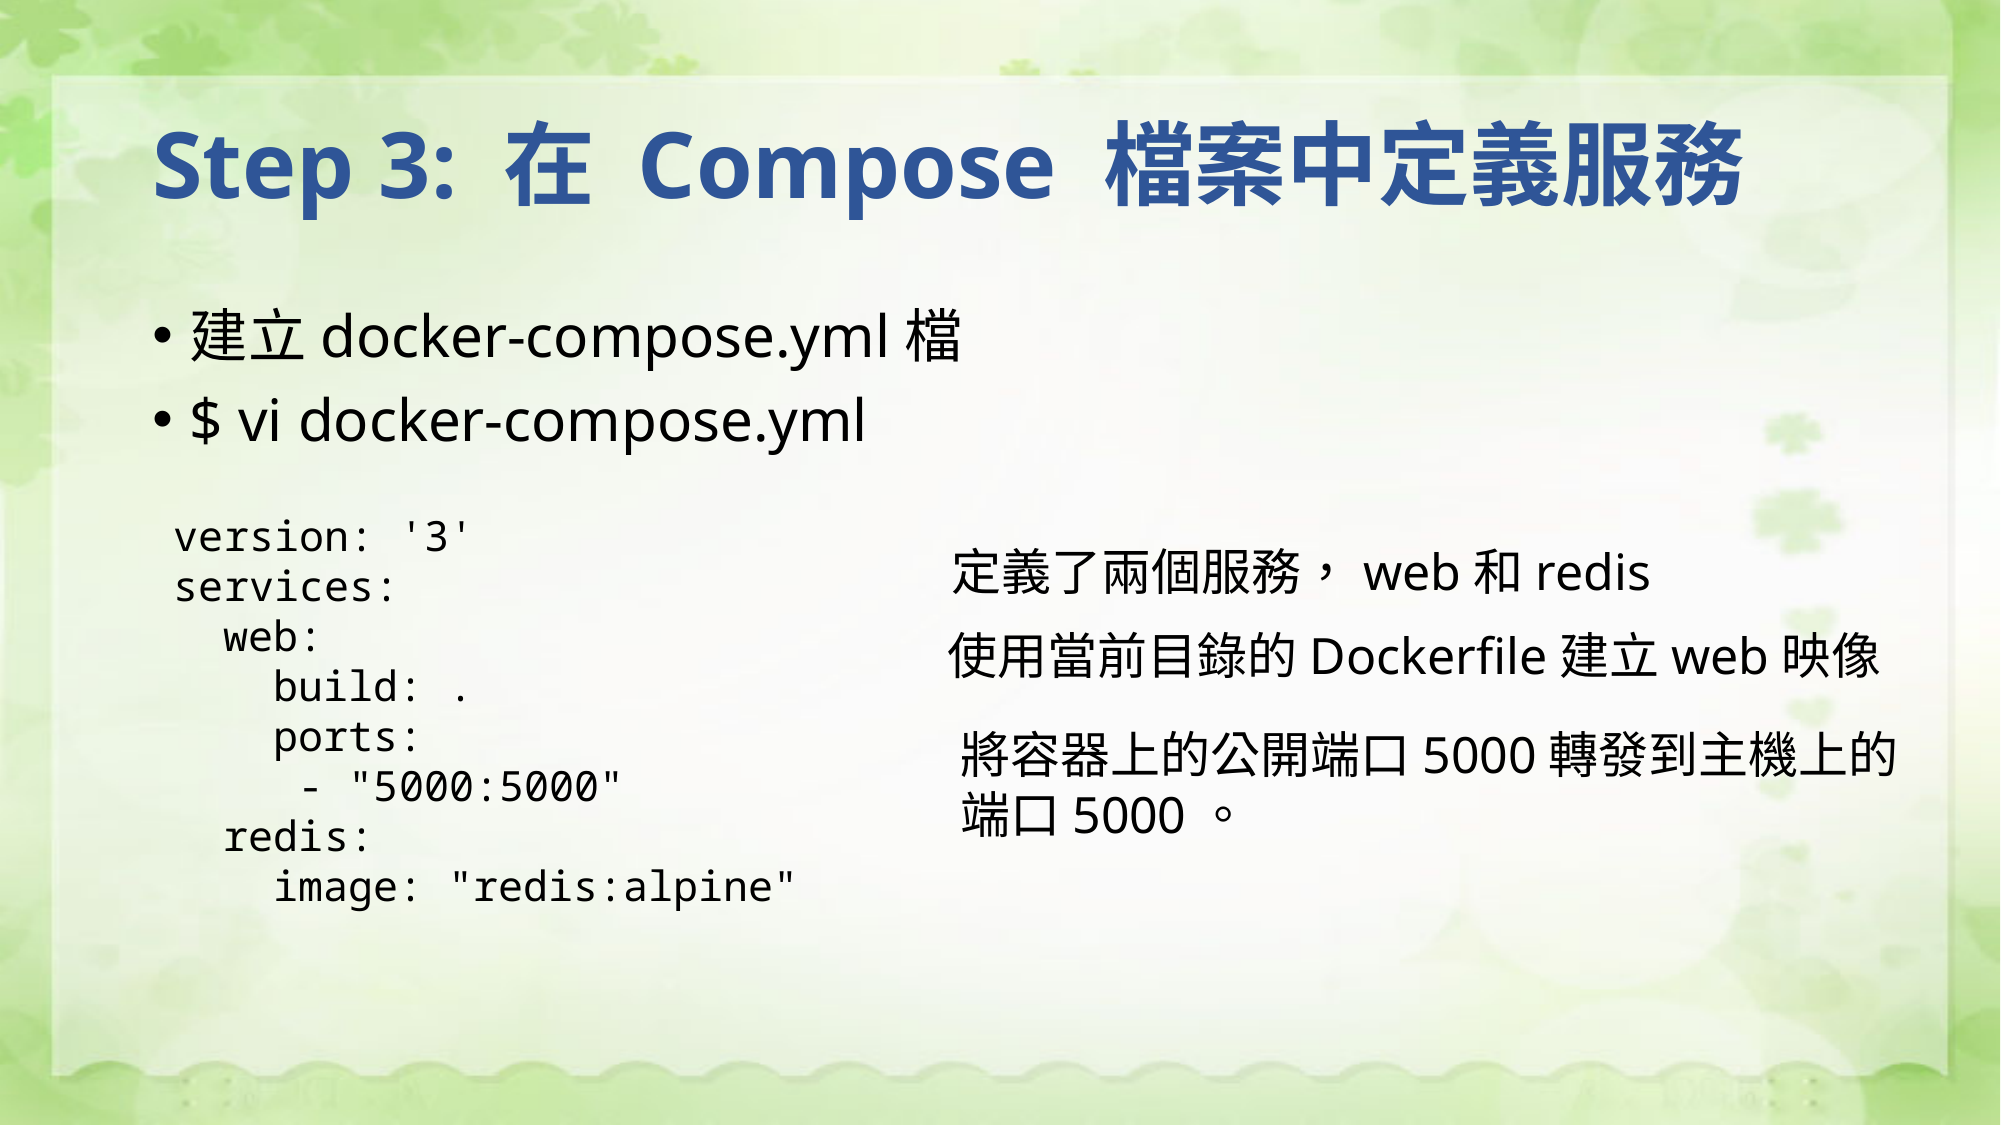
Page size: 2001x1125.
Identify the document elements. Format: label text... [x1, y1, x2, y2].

list 建立docker-compose.yml檔 $ vi docker-compose.yml [137, 299, 1863, 1014]
title Step 3: 在 Compose 檔案中定義服務 [137, 59, 1863, 278]
text_box 定義了兩個服務，web和redis [936, 533, 1667, 608]
picture [0, 0, 2001, 1125]
text_box 使用當前目錄的Dockerfile建立web映像 [933, 616, 1897, 692]
text_box version: '3' services: web: build: . ports: - "5000:5000" redis: image: "redis:alpine" [159, 502, 1160, 918]
text_box 將容器上的公開端口5000轉發到主機上的 端口5000。 [945, 716, 1914, 852]
